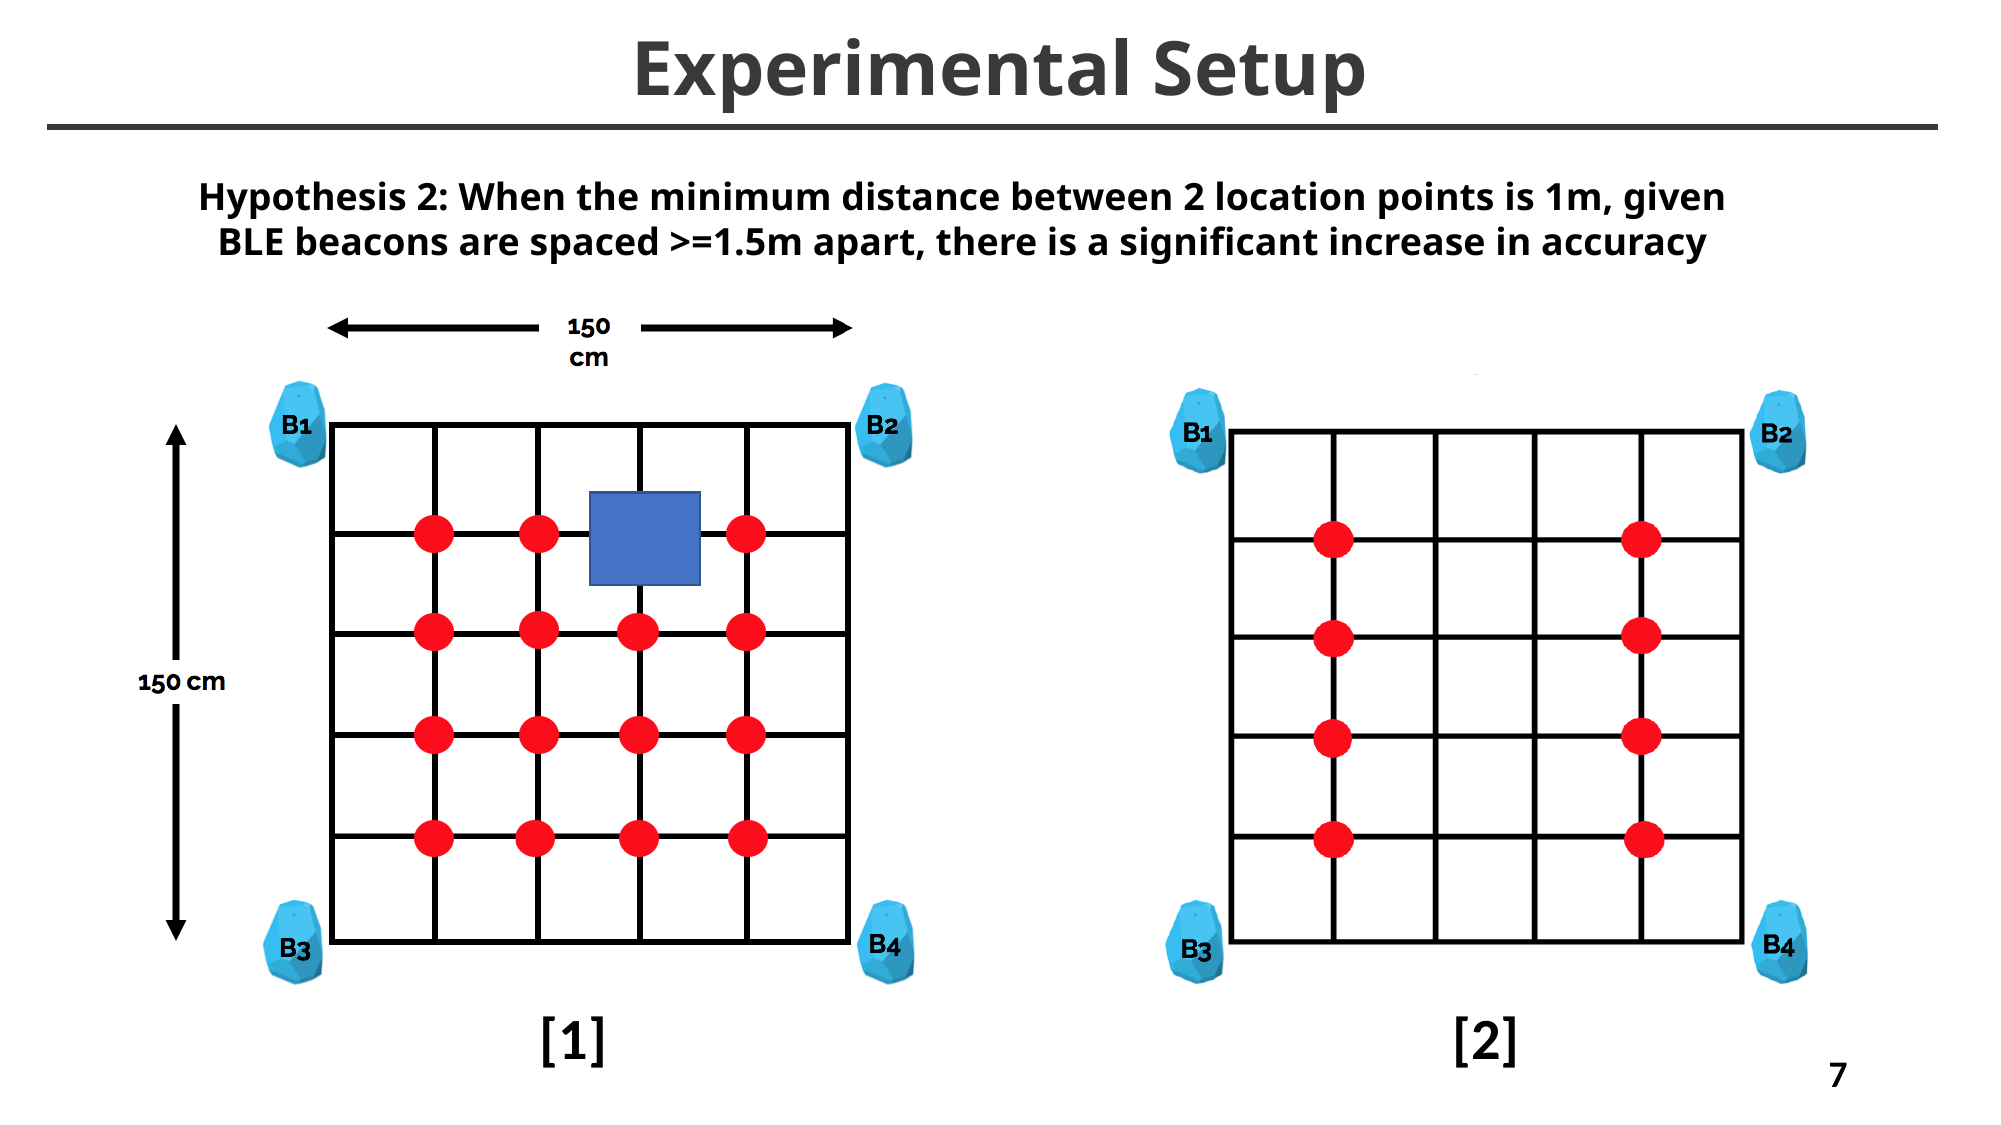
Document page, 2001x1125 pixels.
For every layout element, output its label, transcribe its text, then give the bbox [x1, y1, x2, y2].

text_box [1] [514, 1008, 633, 1079]
picture [125, 310, 963, 1008]
text_box Hypothesis 2: When the minimum distance between 2 location points is 1m, given BLE beacons are spaced >=1.5m apart, there is a significant increase in accuracy [176, 165, 1750, 316]
text_box Experimental Setup [573, 13, 1427, 119]
picture [1146, 374, 1825, 994]
slide_number 7 [1412, 1042, 1863, 1103]
text_box [2] [1426, 994, 1546, 1042]
